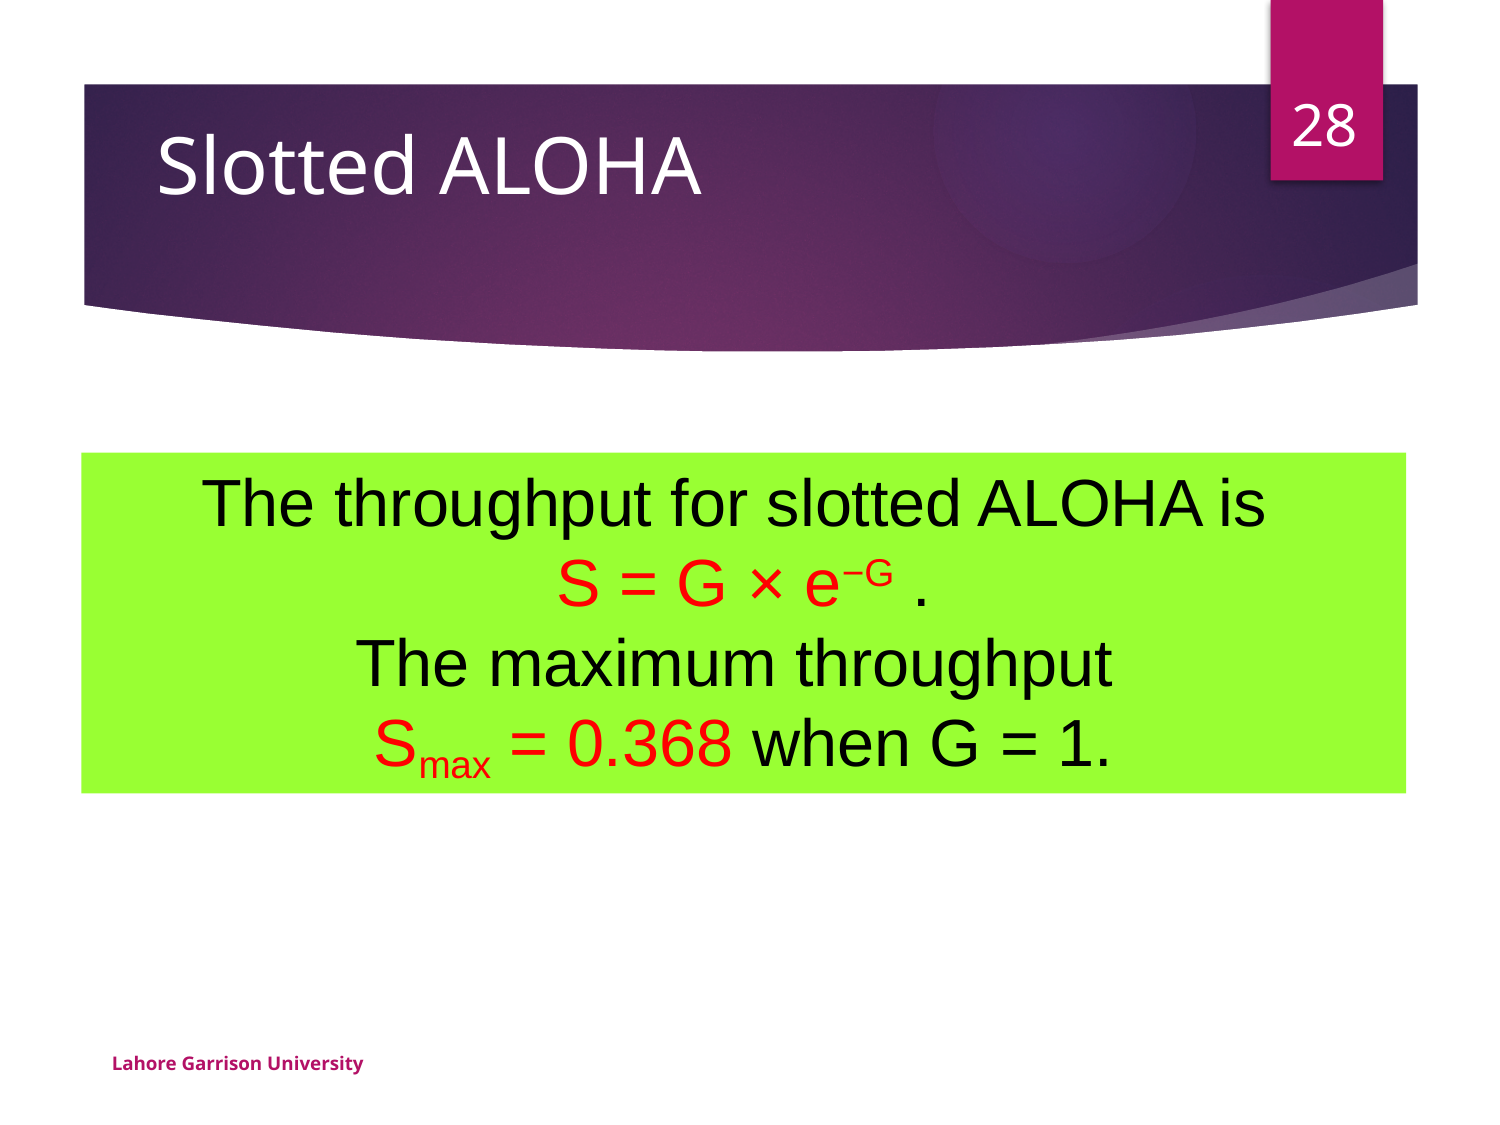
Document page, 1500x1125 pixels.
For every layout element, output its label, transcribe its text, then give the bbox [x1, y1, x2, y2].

slide_number 28 [1259, 48, 1390, 175]
title Slotted ALOHA [141, 152, 1183, 269]
text_box The throughput for slotted ALOHA is S = G × e−G . The maximum throughput Smax = 0.368 when G = 1. [81, 452, 1407, 794]
footer Lahore Garrison University [96, 1044, 731, 1082]
